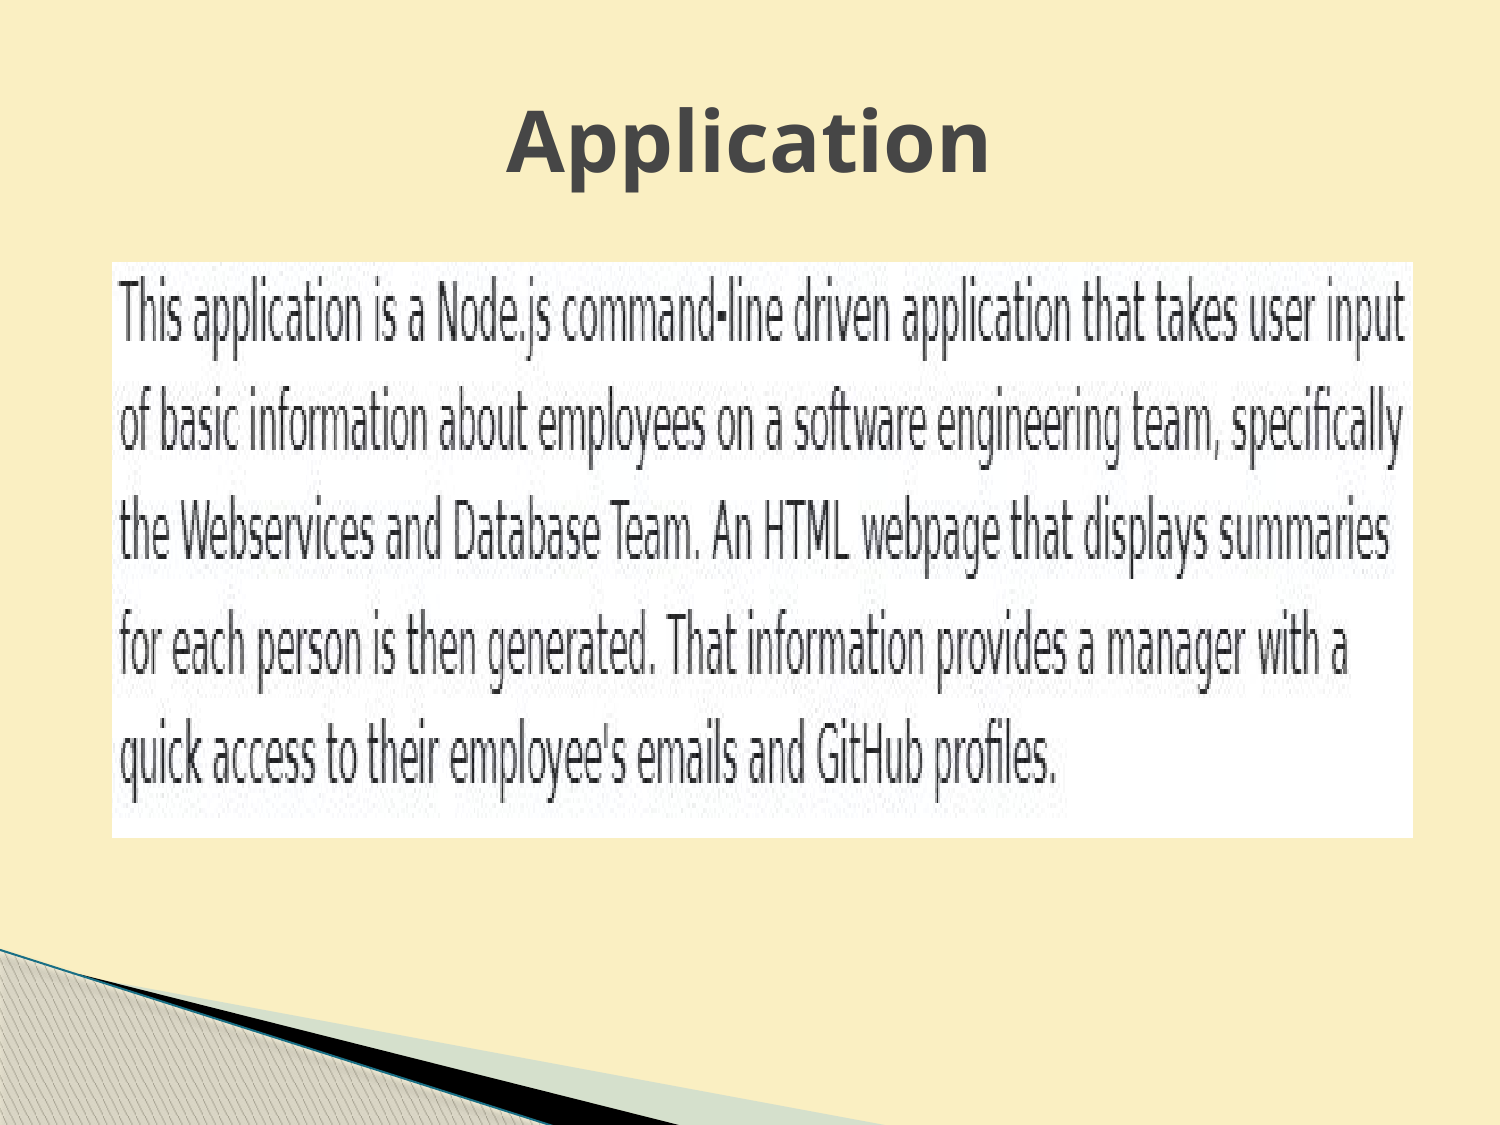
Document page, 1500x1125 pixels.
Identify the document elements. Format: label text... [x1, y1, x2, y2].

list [112, 262, 1413, 838]
title Application [75, 45, 1425, 233]
